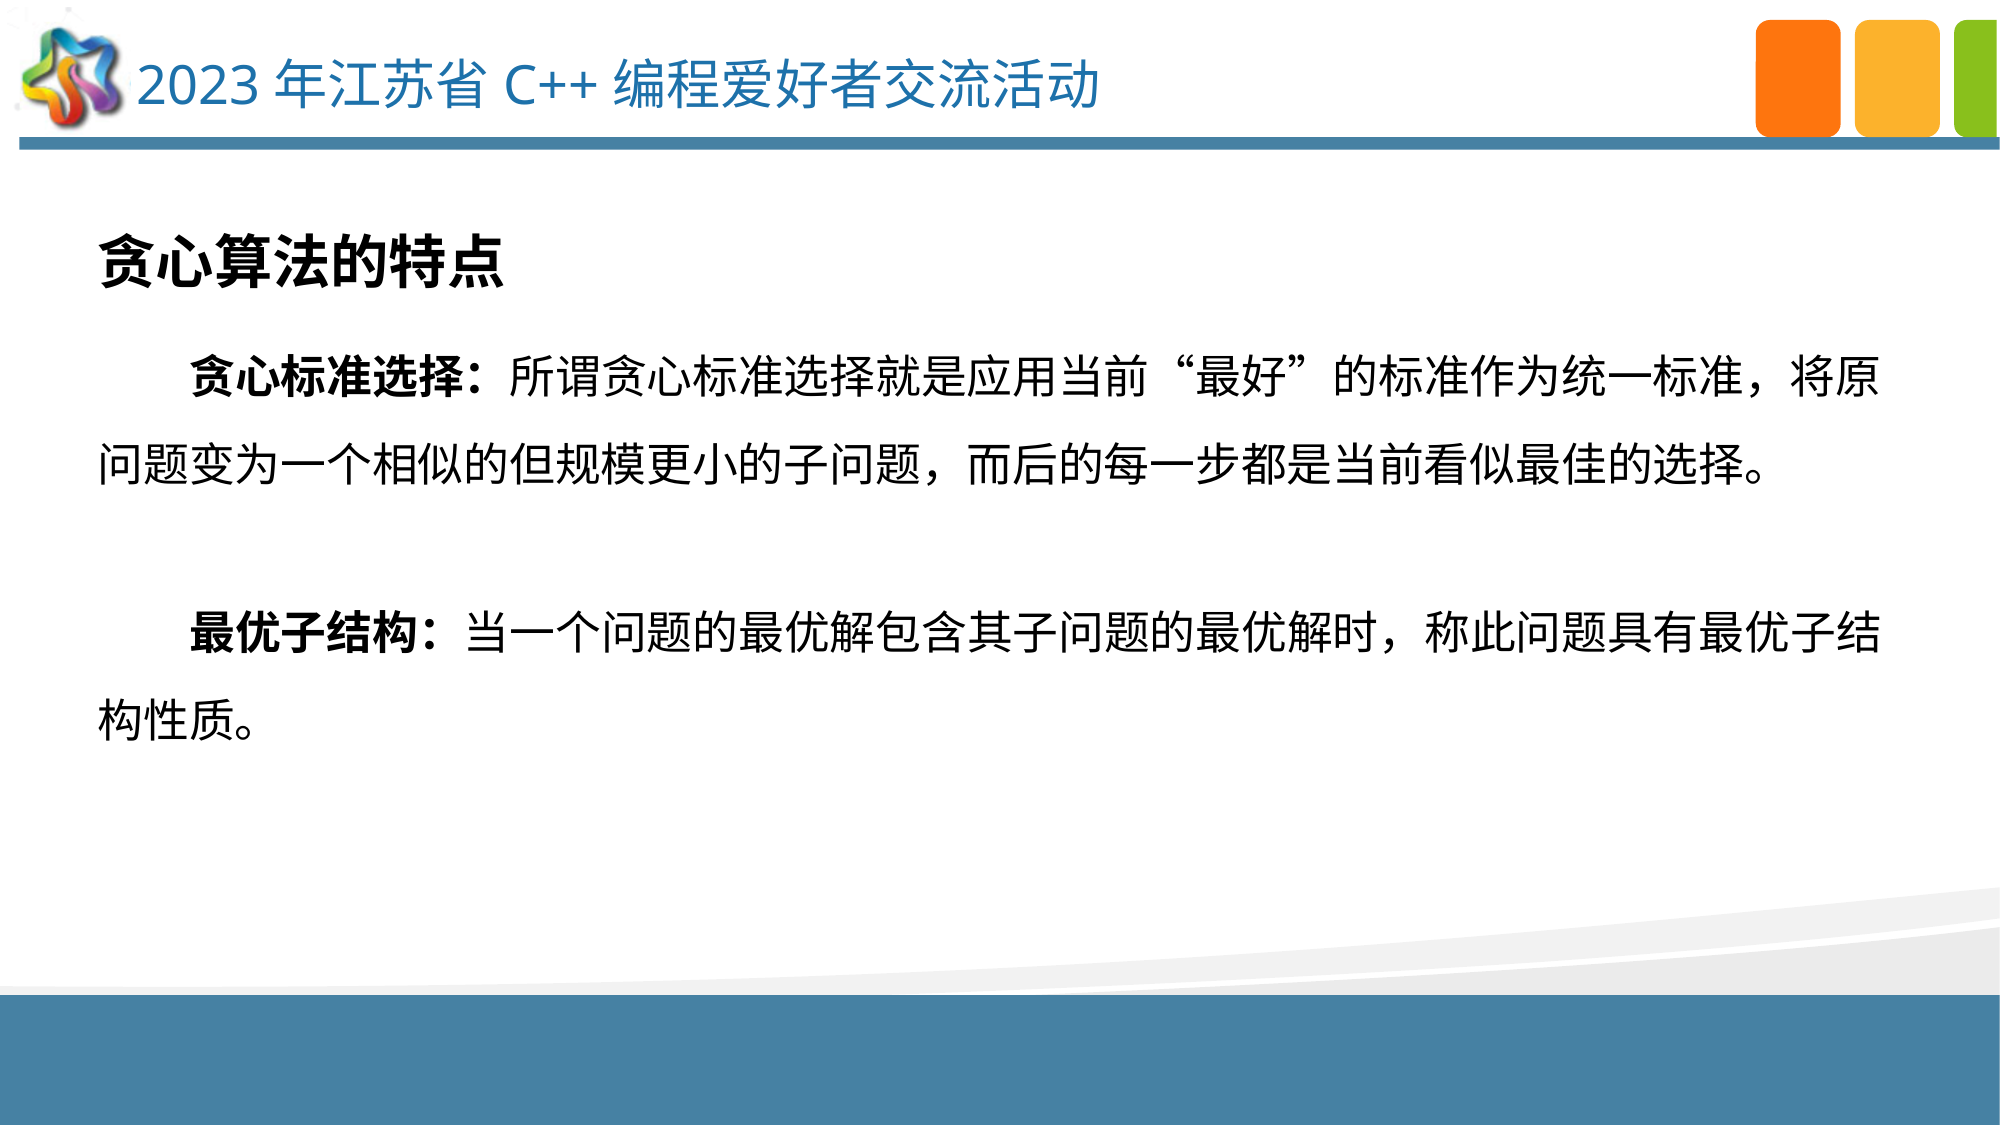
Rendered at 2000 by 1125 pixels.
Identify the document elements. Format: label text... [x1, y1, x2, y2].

list 贪心标准选择：所谓贪心标准选择就是应用当前“最好”的标准作为统一标准，将原问题变为一个相似的但规模更小的子问题，而后的每一步都是当前看似最佳的选择。 最优子结构：当一个问题的最优解包含其子问题的最优解时，称此问题具有最优子结构性质。 [82, 307, 1914, 817]
text_box 贪心算法的特点 [82, 147, 1683, 303]
picture [7, 7, 131, 138]
